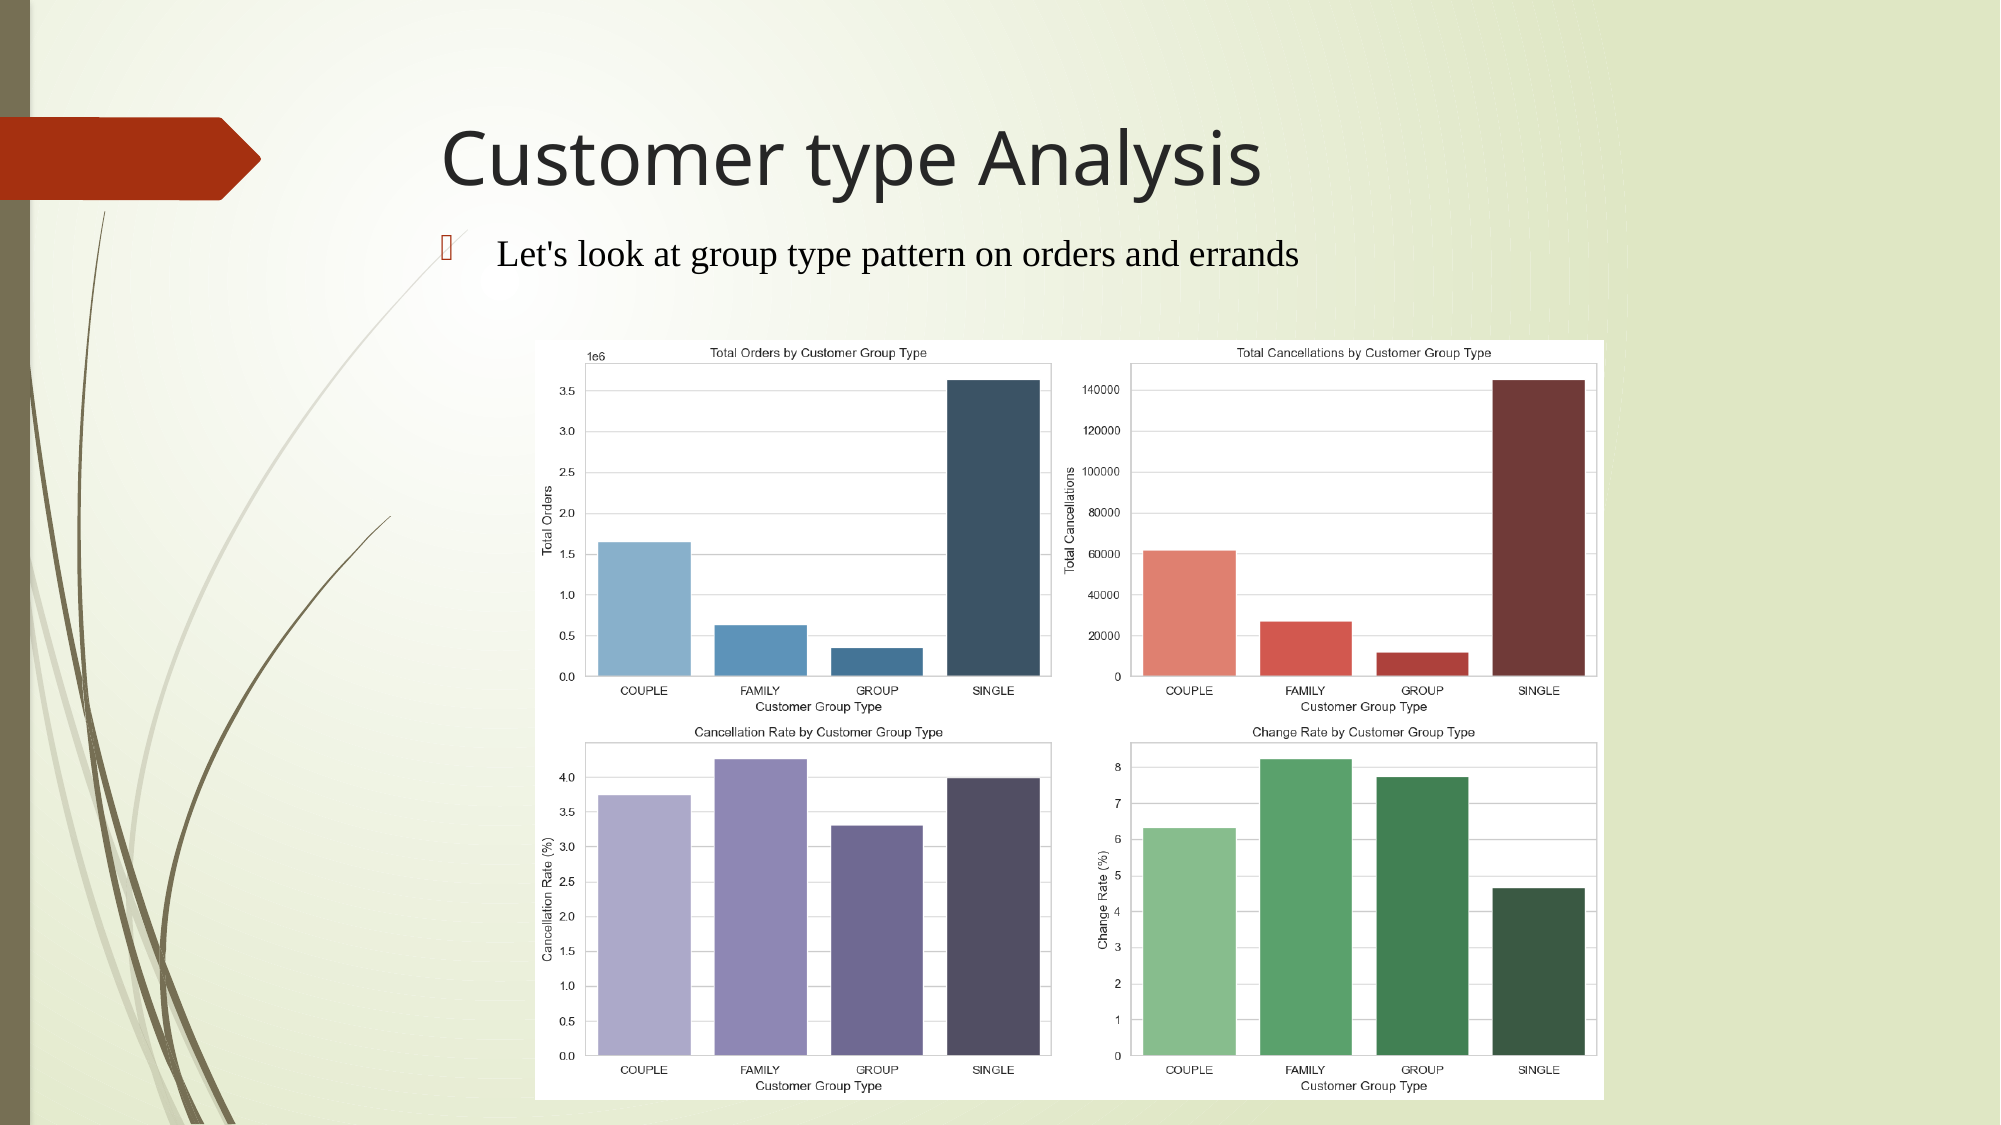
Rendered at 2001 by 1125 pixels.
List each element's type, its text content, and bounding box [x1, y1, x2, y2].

list Let's look at group type pattern on orders and errands [425, 221, 1888, 841]
title Customer type Analysis [425, 102, 1888, 221]
picture [535, 339, 1604, 1100]
